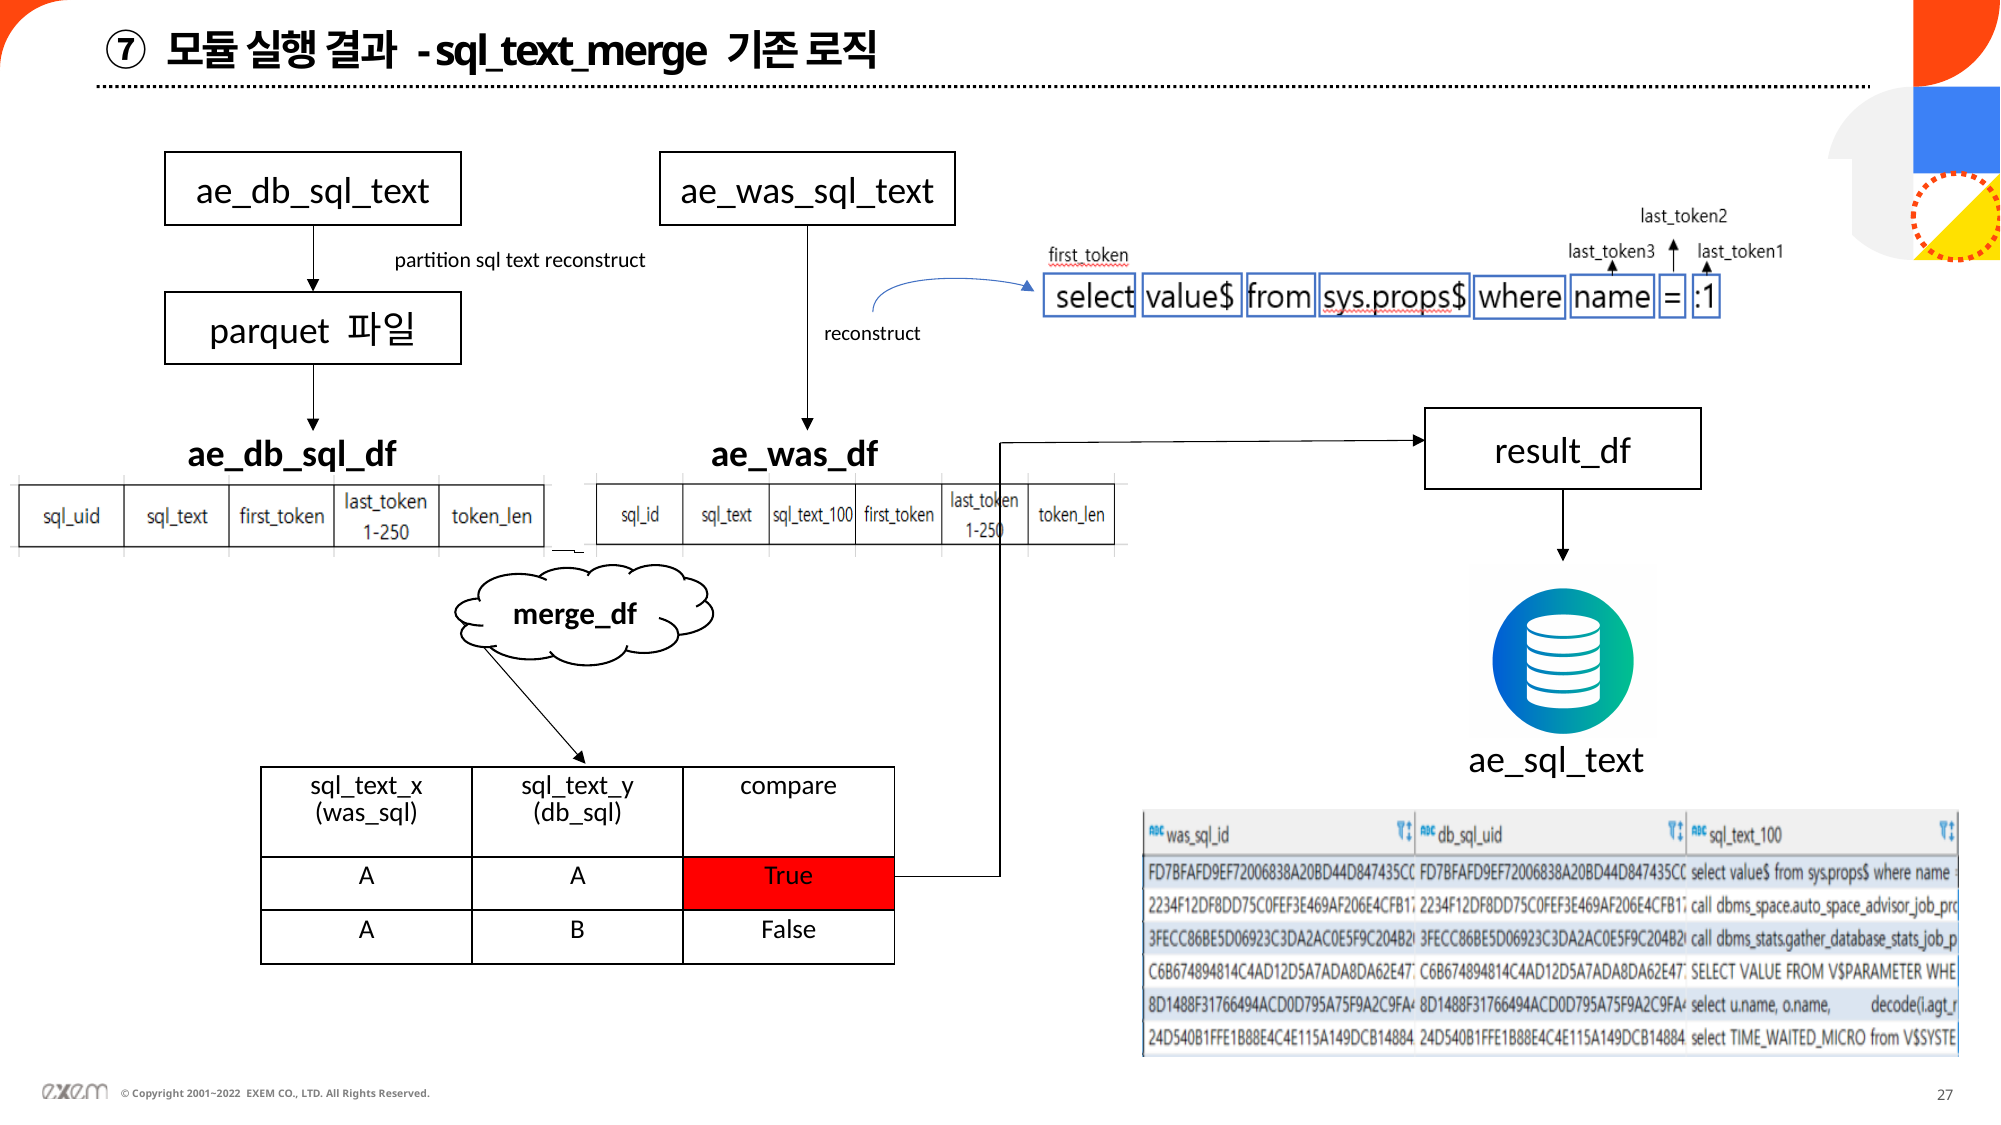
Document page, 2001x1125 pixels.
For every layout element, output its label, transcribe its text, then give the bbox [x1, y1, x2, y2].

table_cell True [684, 858, 894, 909]
picture [1142, 809, 1959, 1057]
picture [1015, 159, 1852, 370]
table_cell A [473, 858, 682, 909]
picture [1469, 564, 1657, 738]
table_header compare [684, 768, 894, 856]
table_header sql_text_y (db_sql) [473, 768, 682, 856]
table_cell False [684, 911, 894, 963]
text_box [943, 220, 964, 383]
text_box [10, 151, 1128, 666]
text_box ae_sql_text [1453, 727, 1660, 788]
table_header sql_text_x (was_sql) [262, 768, 471, 856]
table_cell B [473, 911, 682, 963]
table_cell A [262, 858, 471, 909]
text_box result_df [1424, 407, 1702, 490]
list ⑦ 모듈 실행 결과 - sql_text_merge 기존 로직 [90, 0, 1215, 117]
table_cell A [262, 911, 471, 963]
